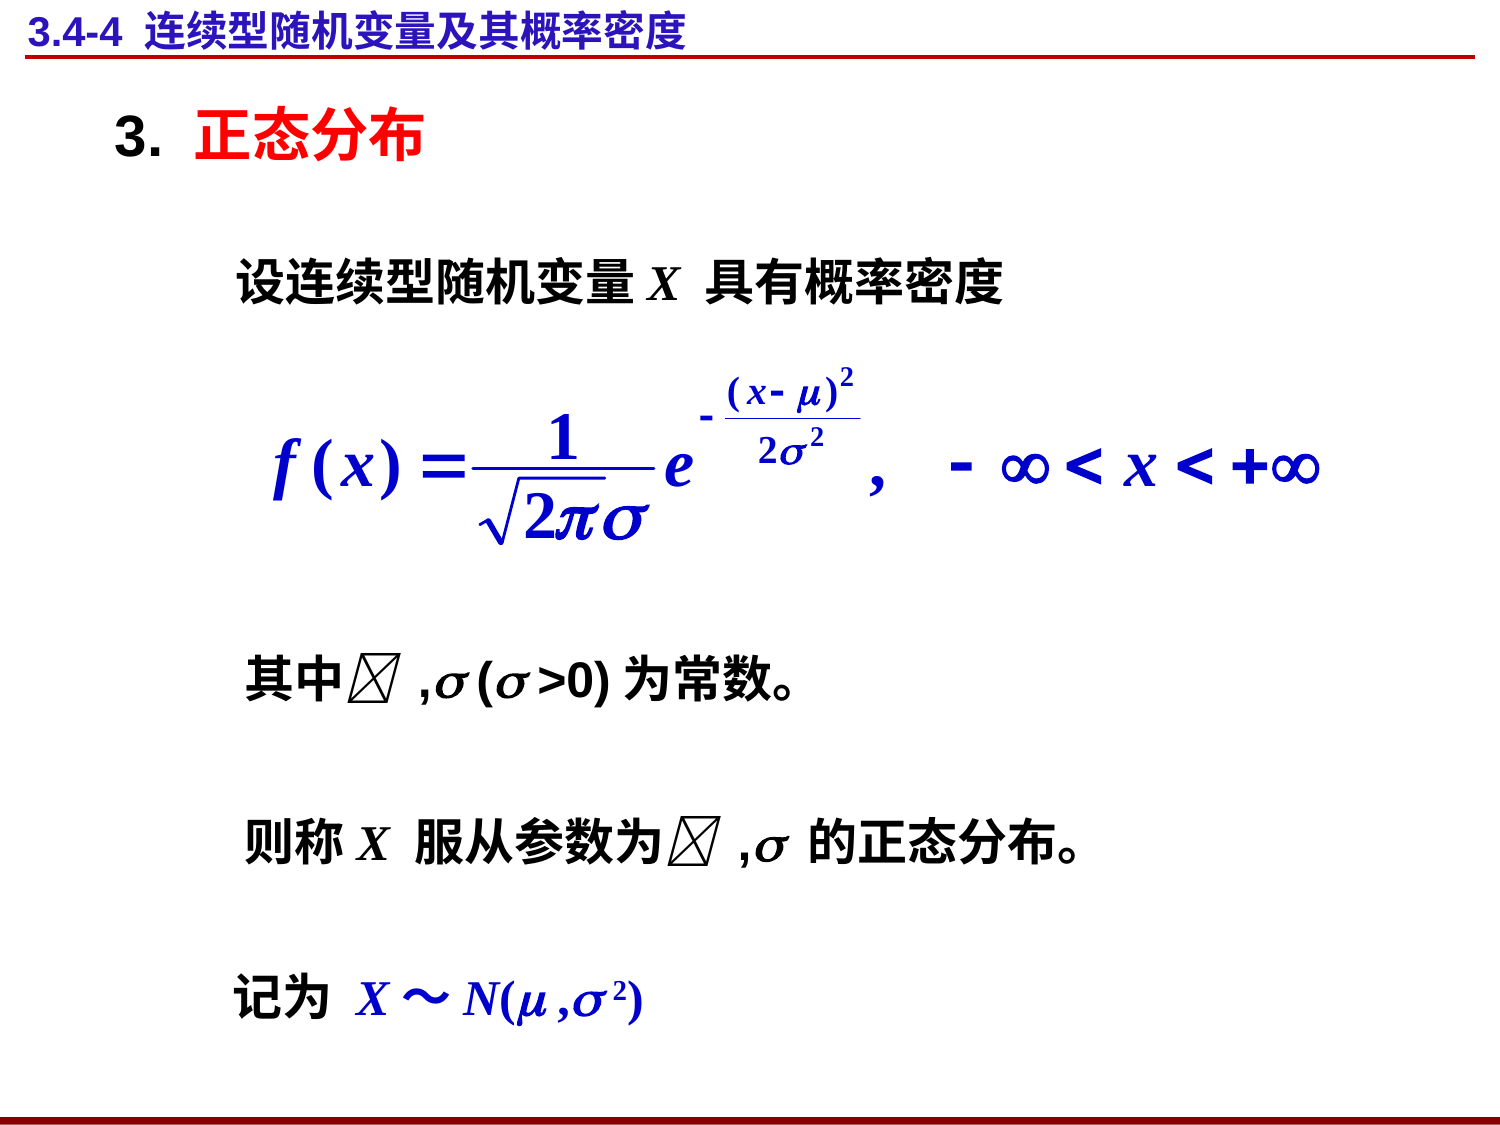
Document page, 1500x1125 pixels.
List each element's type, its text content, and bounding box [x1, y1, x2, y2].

text_box 设连续型随机变量X 具有概率密度 [220, 243, 1020, 318]
text_box 3. 正态分布 [99, 87, 600, 188]
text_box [249, 349, 1326, 559]
text_box 其中 , ( >0)为常数。 [229, 639, 1043, 715]
title 3.4-4 连续型随机变量及其概率密度 [12, 6, 1304, 53]
text_box 记为 X～N( , 2) [217, 957, 673, 1033]
text_box 则称X 服从参数为 , 的正态分布。 [230, 803, 1243, 879]
